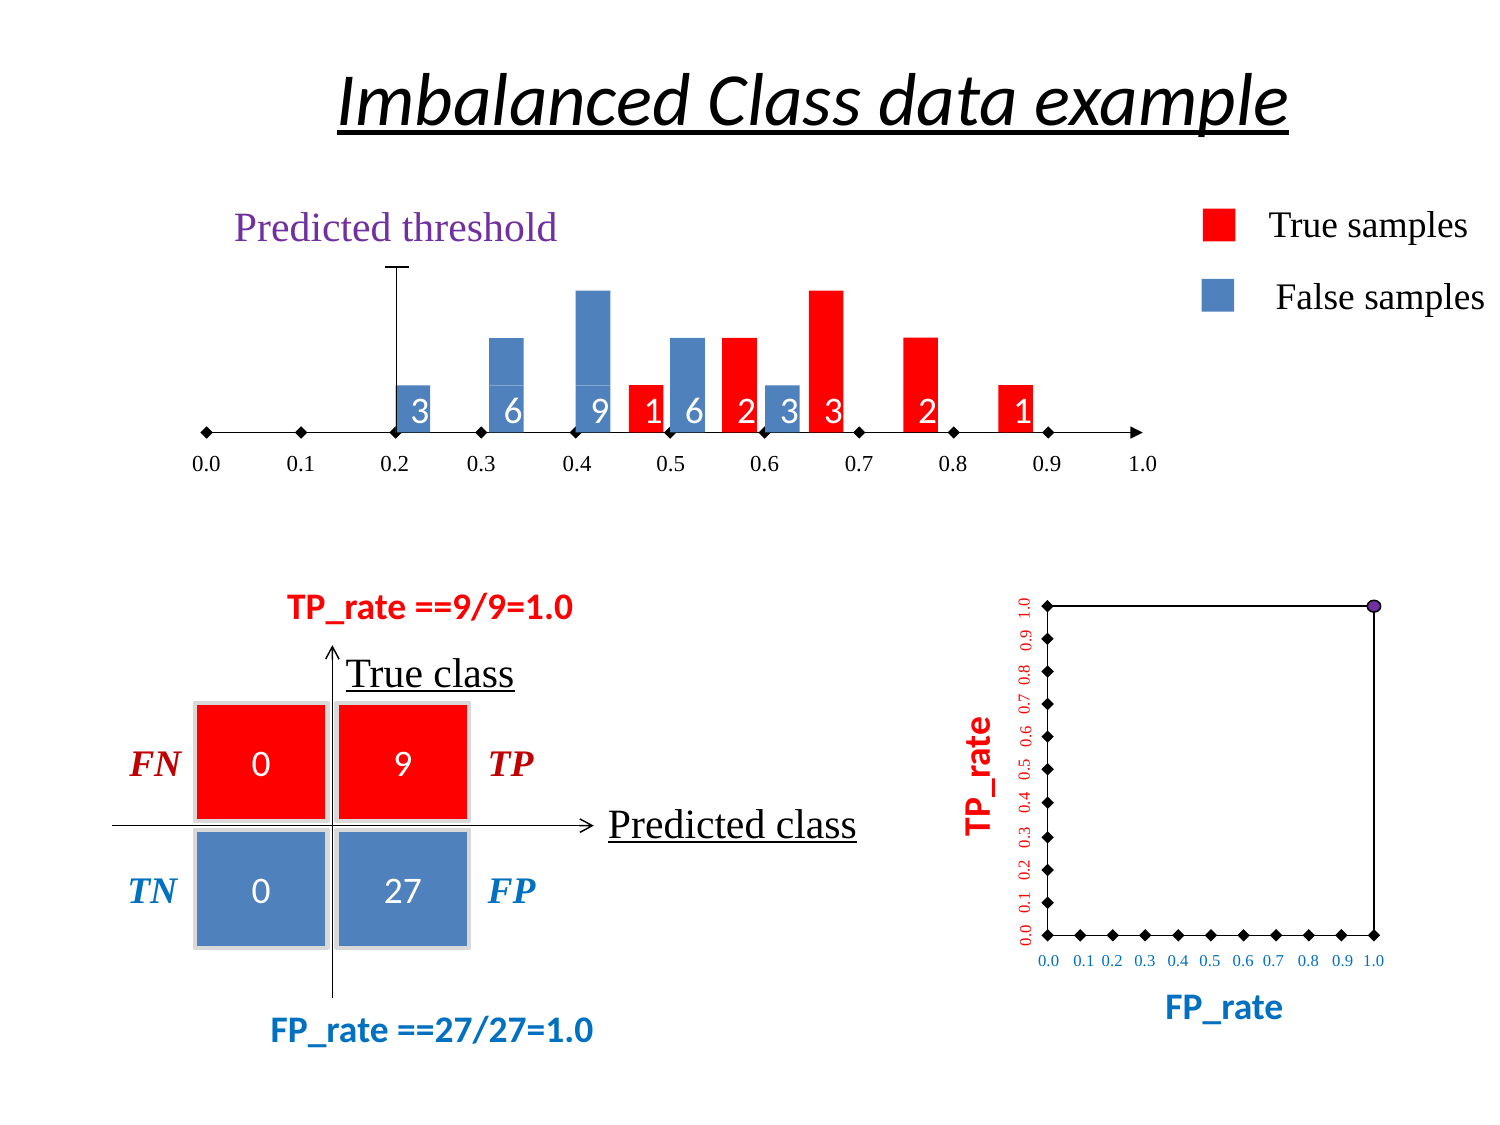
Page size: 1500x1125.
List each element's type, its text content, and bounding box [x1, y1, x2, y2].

text_box 0.1 [1075, 943, 1086, 978]
text_box 0.2 [1086, 942, 1119, 978]
text_box 0.0 [1023, 942, 1075, 978]
text_box 0.1 [1005, 896, 1041, 929]
text_box Predicted class [593, 789, 880, 855]
text_box [1200, 277, 1236, 314]
text_box 0.7 [1269, 943, 1283, 974]
text_box 0.2 [1005, 863, 1041, 896]
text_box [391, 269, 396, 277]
text_box 3 [401, 383, 432, 431]
text_box 0.4 [1005, 795, 1041, 812]
text_box [901, 336, 940, 387]
text_box True class [330, 638, 538, 704]
text_box 2 [901, 387, 940, 431]
text_box 3 [807, 387, 846, 431]
text_box 2 [720, 387, 759, 431]
text_box 1 [996, 383, 1035, 431]
text_box 0.9 [1007, 615, 1042, 667]
text_box 0.5 [1005, 743, 1041, 795]
text_box 27 [337, 833, 471, 950]
text_box 1.0 [1005, 582, 1041, 634]
text_box FP_rate [1150, 974, 1299, 1035]
text_box 0.2 [365, 441, 425, 484]
text_box 6 [668, 387, 707, 431]
text_box 0.5 [641, 441, 701, 484]
text_box 0.9 [1017, 441, 1077, 484]
text_box False samples [1260, 265, 1500, 325]
text_box Predicted threshold [219, 192, 573, 307]
text_box 0.3 [1005, 812, 1041, 863]
text_box 1.0 [1369, 942, 1400, 978]
text_box 0.0 [1006, 909, 1042, 961]
text_box 9 [337, 704, 471, 823]
text_box 0.7 [1005, 701, 1041, 730]
text_box 0.9 [1317, 943, 1369, 978]
text_box 0.6 [1007, 711, 1042, 763]
text_box 0.7 [830, 441, 889, 484]
text_box 0 [193, 833, 328, 950]
text_box 1 [627, 383, 665, 431]
text_box 6 [487, 387, 526, 431]
text_box 0.1 [271, 441, 331, 484]
text_box True samples [1253, 192, 1484, 252]
text_box 1.0 [1113, 441, 1172, 484]
text_box 0.8 [1005, 649, 1041, 701]
text_box 0.4 [547, 441, 607, 484]
text_box [720, 336, 759, 387]
text_box TP [473, 731, 549, 792]
text_box [1201, 206, 1238, 243]
text_box 0.6 [735, 441, 794, 484]
text_box [487, 336, 526, 387]
text_box 0.4 [1171, 943, 1184, 974]
text_box 0.8 [923, 441, 983, 484]
text_box Imbalanced Class data example [321, 42, 1305, 148]
text_box 9 [574, 387, 612, 432]
text_box 0 [193, 701, 328, 823]
text_box TN [112, 858, 193, 919]
text_box TP_rate [944, 701, 1005, 851]
text_box FN [114, 731, 197, 792]
text_box 0.5 [1184, 942, 1217, 974]
text_box [807, 289, 846, 387]
text_box [1365, 598, 1383, 613]
text_box 3 [763, 383, 802, 431]
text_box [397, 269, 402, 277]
text_box 0.8 [1283, 942, 1317, 978]
text_box 0.6 [1217, 942, 1269, 974]
text_box FP [473, 858, 551, 919]
text_box [668, 336, 707, 387]
text_box 0.3 [1119, 942, 1171, 978]
text_box [574, 289, 612, 387]
text_box 0.3 [452, 441, 511, 484]
text_box 0.0 [177, 441, 236, 484]
